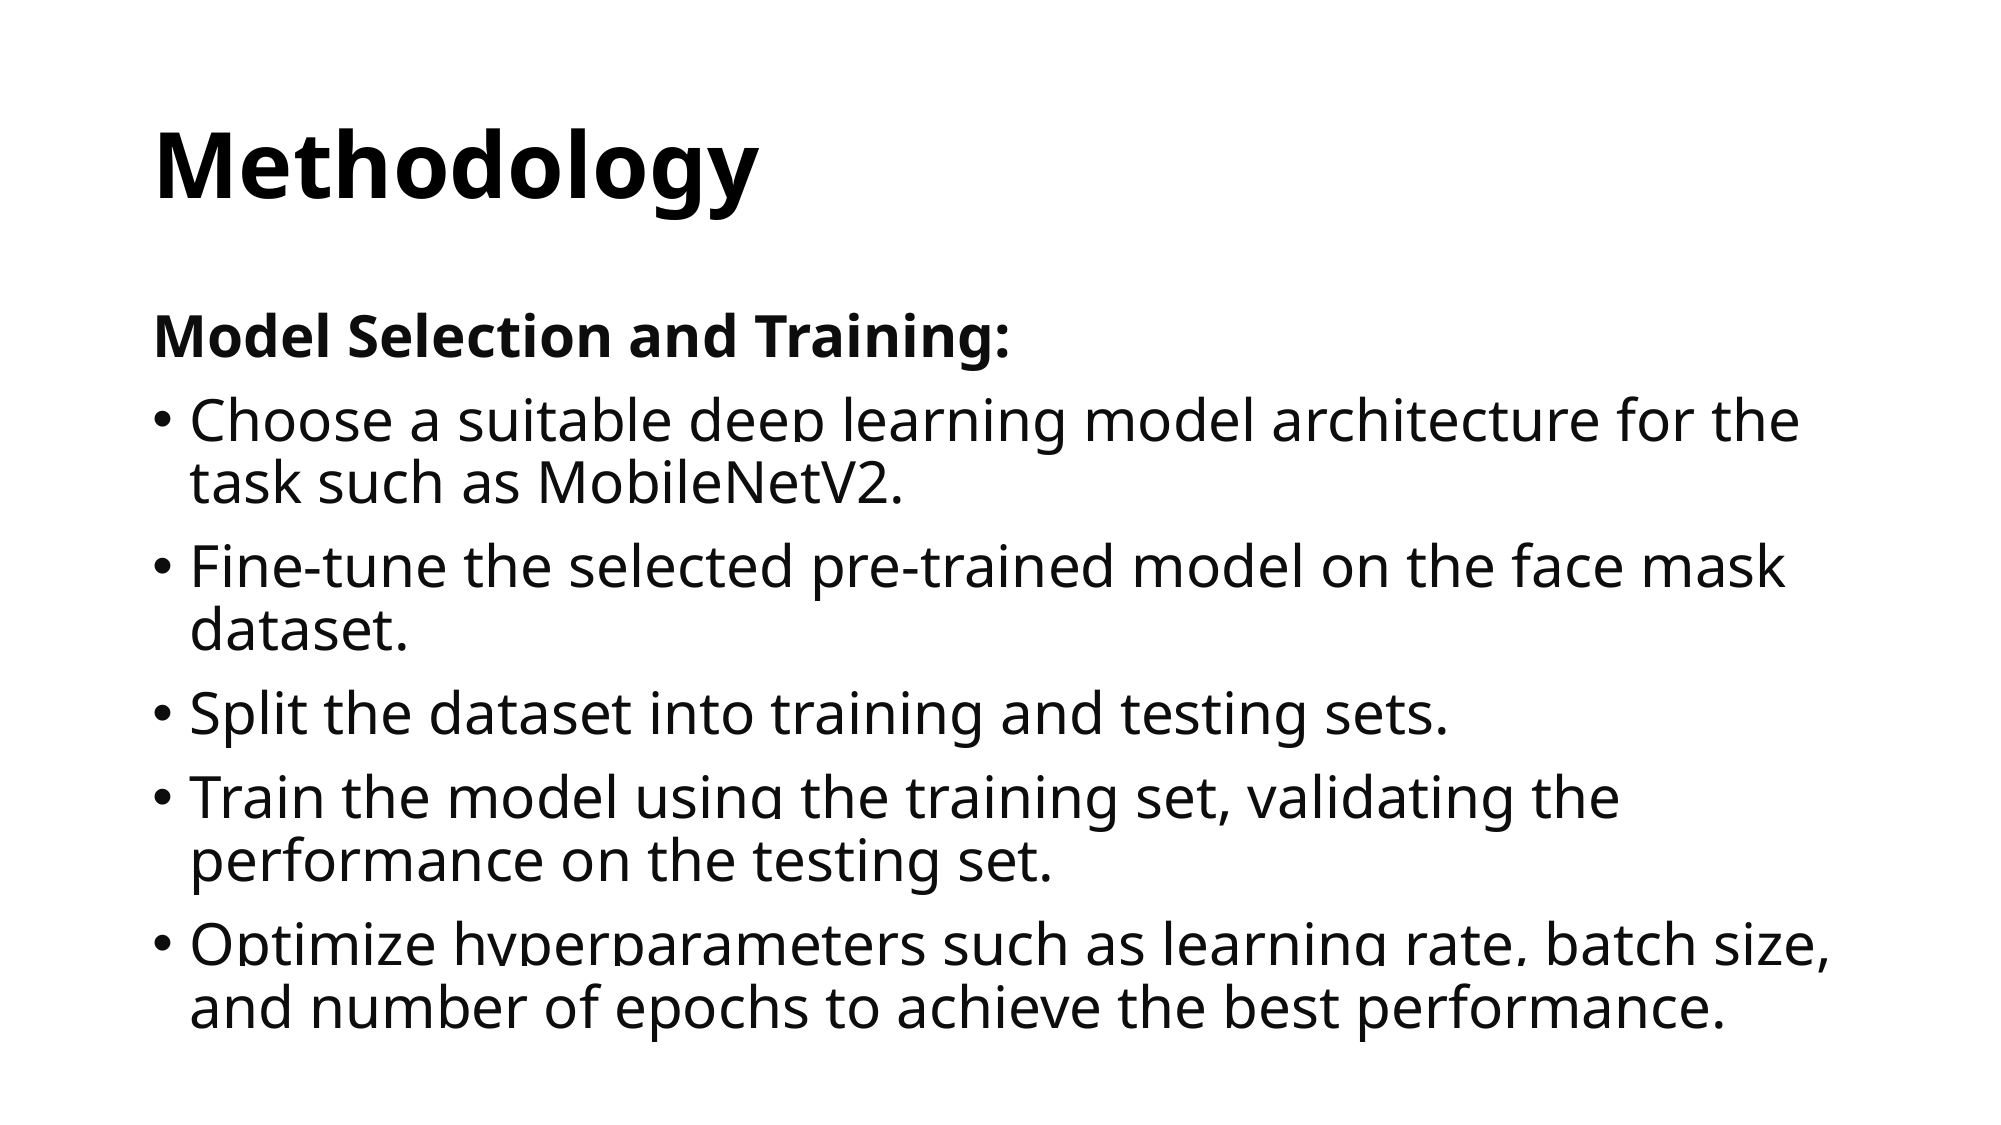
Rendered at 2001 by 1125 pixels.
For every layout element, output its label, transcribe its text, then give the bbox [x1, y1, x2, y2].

title Methodology [137, 59, 1863, 278]
list Model Selection and Training: Choose a suitable deep learning model architecture for the task such as MobileNetV2. Fine-tune the selected pre-trained model on the face mask dataset. Split the dataset into training and testing sets. Train the model using the training set, validating the performance on the testing set. Optimize hyperparameters such as learning rate, batch size, and number of epochs to achieve the best performance. [137, 299, 1863, 1014]
